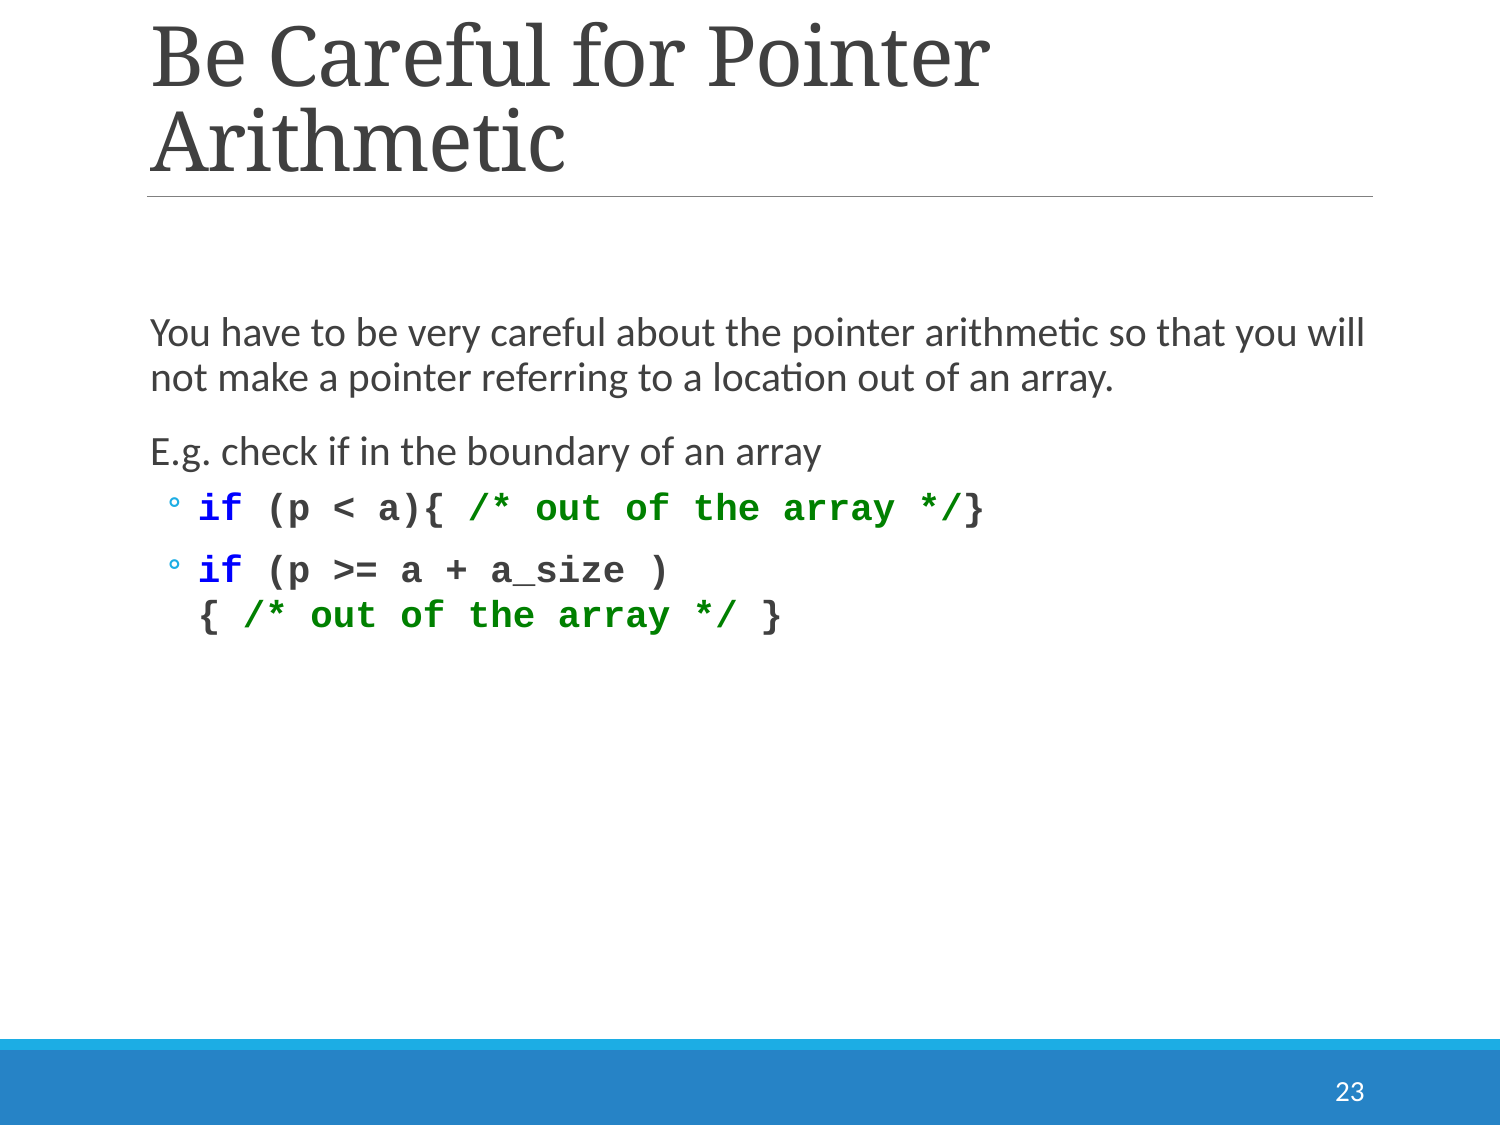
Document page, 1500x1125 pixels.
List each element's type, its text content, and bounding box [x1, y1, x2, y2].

slide_number 23 [1218, 1059, 1380, 1120]
list You have to be very careful about the pointer arithmetic so that you will not make a pointer referring to a location out of an array. E.g. check if in the boundary of an array if (p < a){ /* out of the array */} if (p >= a + a_size ) { /* out of the array */ } [135, 302, 1373, 963]
title Be Careful for Pointer Arithmetic [135, 47, 1373, 197]
